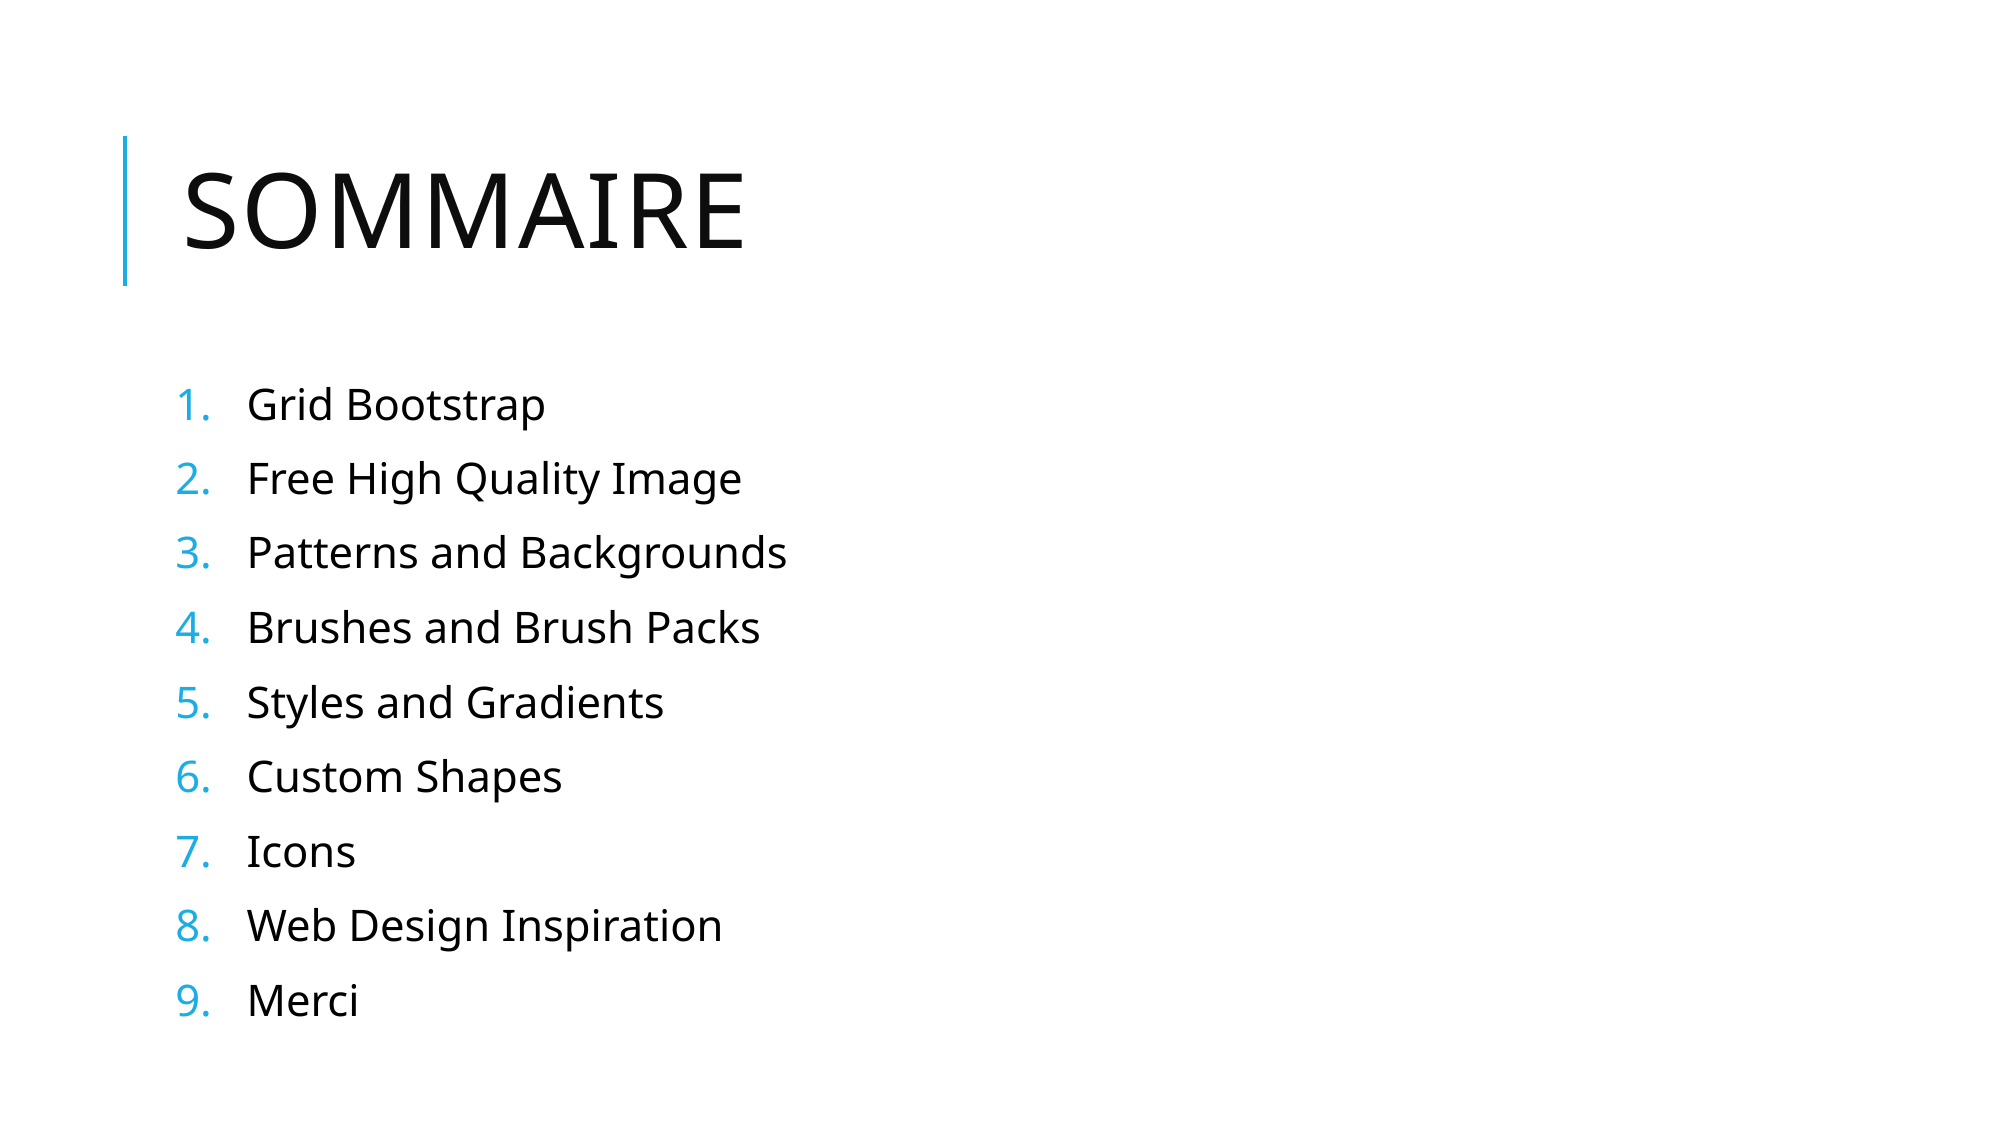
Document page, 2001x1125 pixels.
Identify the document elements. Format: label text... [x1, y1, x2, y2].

list Grid Bootstrap Free High Quality Image Patterns and Backgrounds Brushes and Brush Packs Styles and Gradients Custom Shapes Icons Web Design Inspiration Merci [168, 375, 1763, 1035]
title Sommaire [168, 96, 1763, 342]
